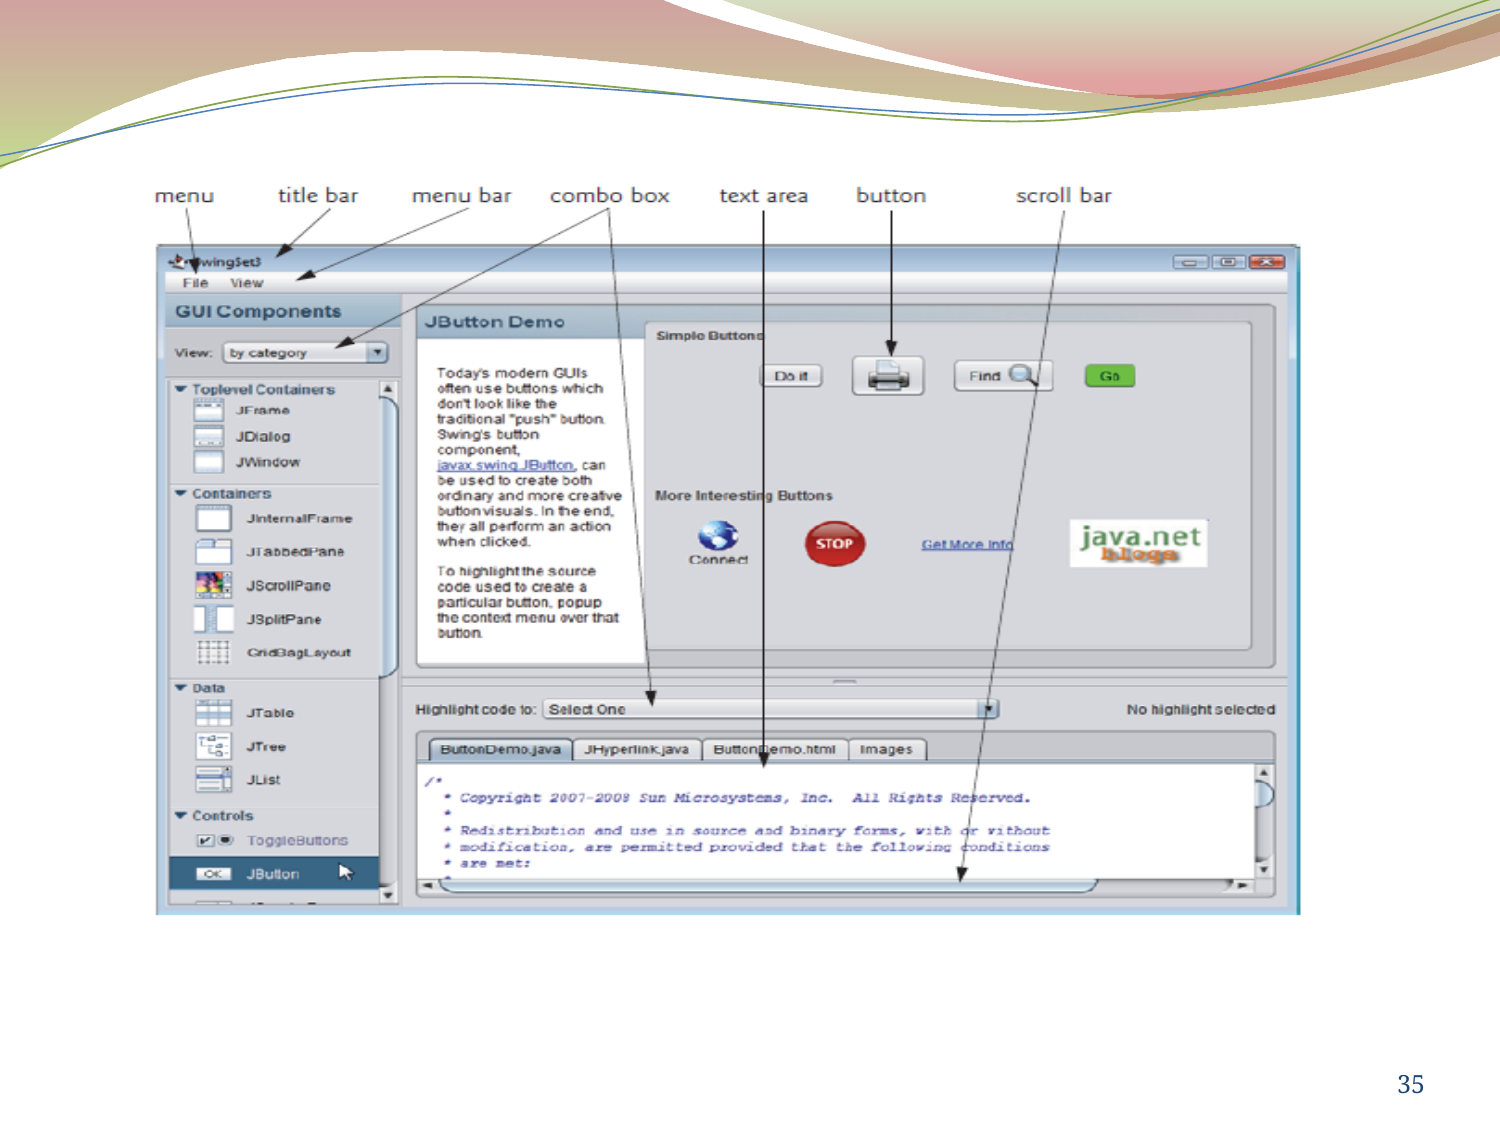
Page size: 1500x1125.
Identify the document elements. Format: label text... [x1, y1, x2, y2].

picture [99, 162, 1326, 926]
slide_number 35 [1299, 1042, 1425, 1103]
